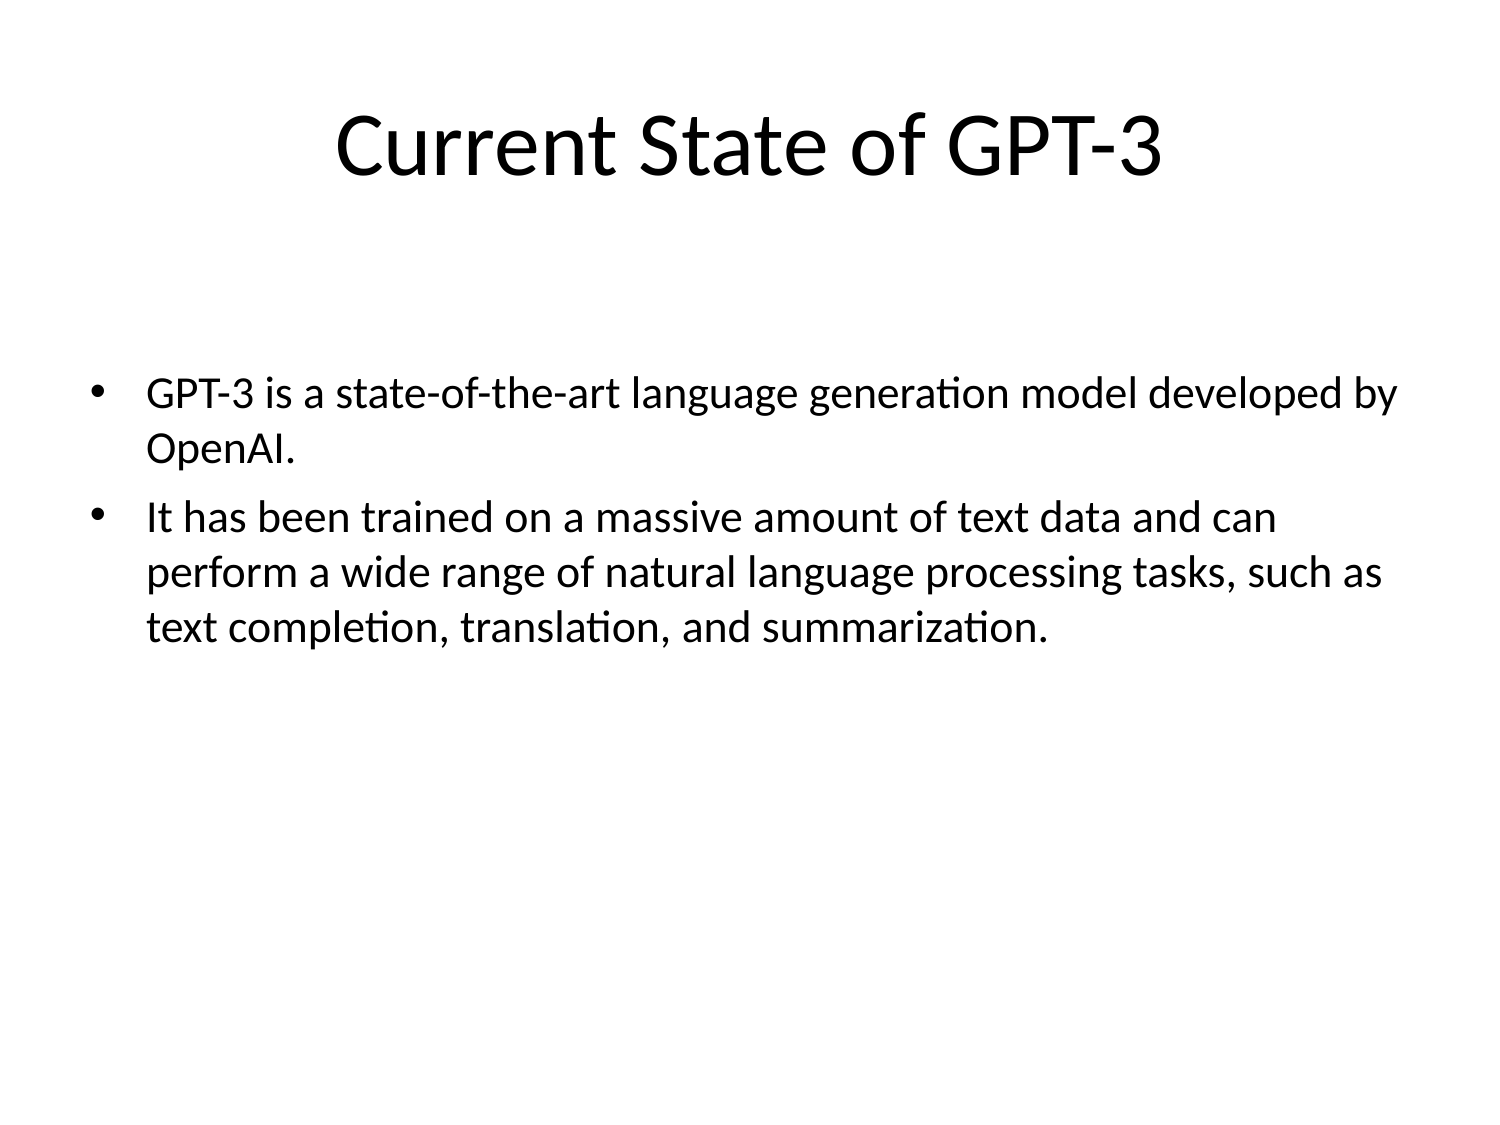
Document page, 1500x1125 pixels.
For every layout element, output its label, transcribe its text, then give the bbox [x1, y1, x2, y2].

title Current State of GPT-3 [75, 45, 1425, 233]
list GPT-3 is a state-of-the-art language generation model developed by OpenAI. It has been trained on a massive amount of text data and can perform a wide range of natural language processing tasks, such as text completion, translation, and summarization. [75, 262, 1425, 1005]
